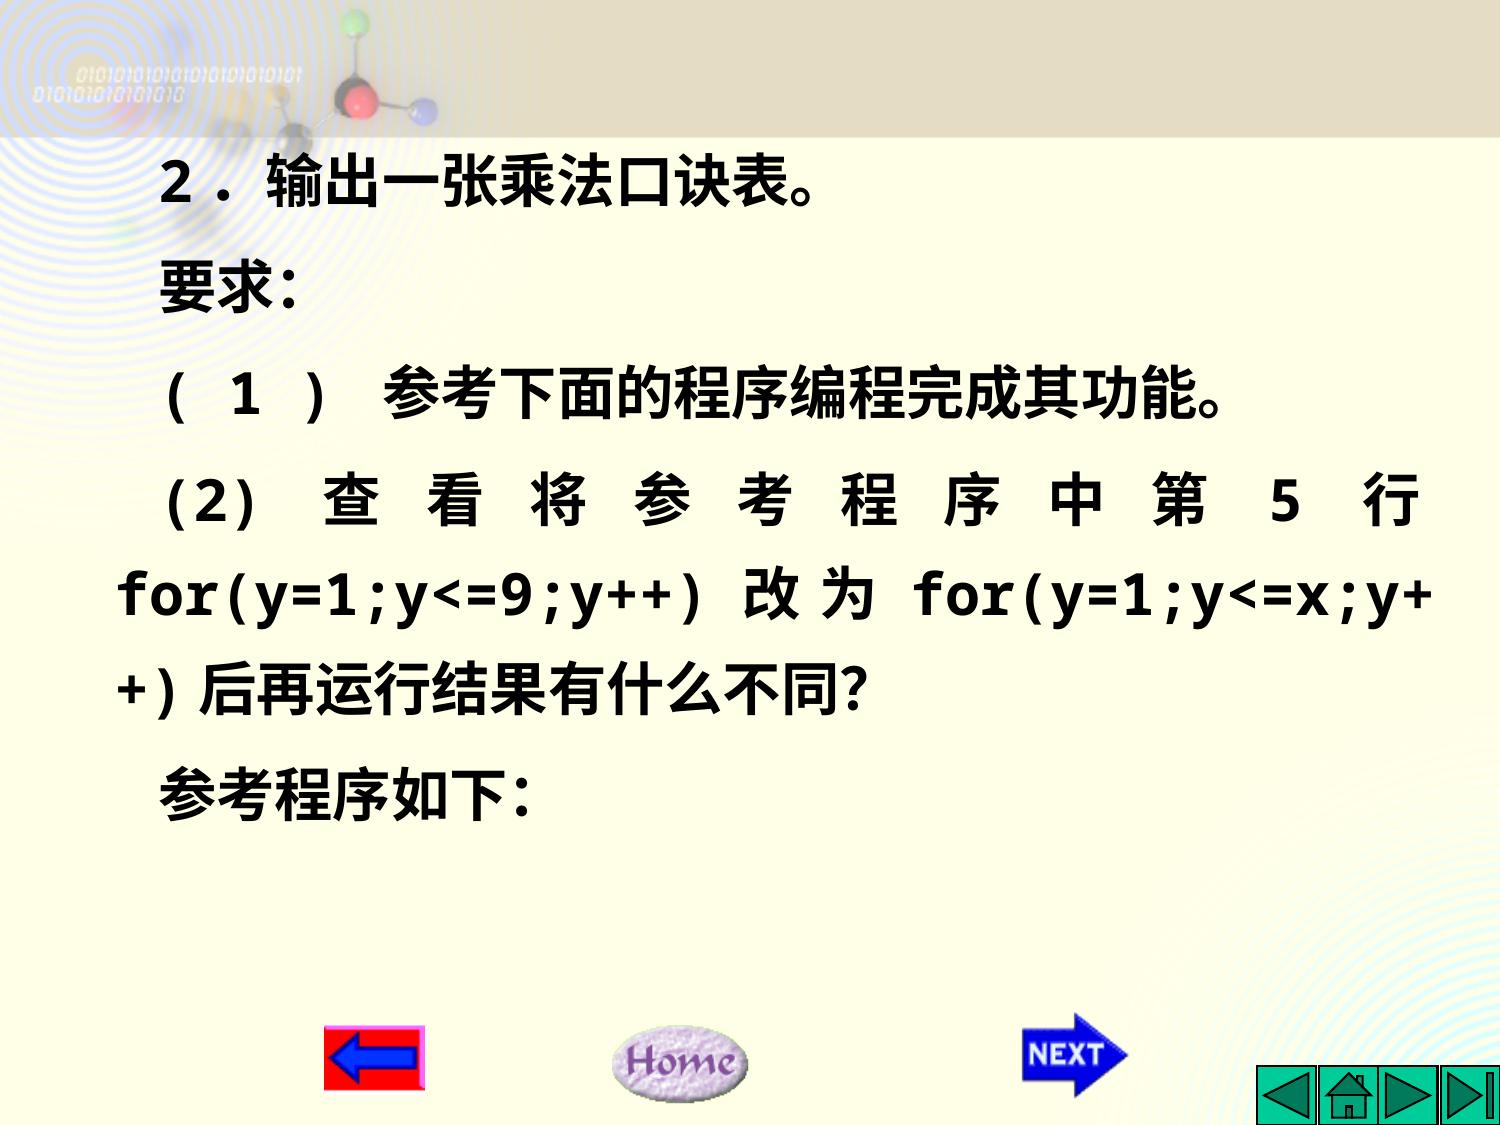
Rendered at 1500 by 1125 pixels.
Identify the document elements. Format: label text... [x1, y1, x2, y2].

text_box 2．输出一张乘法口诀表。 要求： ( 1 ) 参考下面的程序编程完成其功能。 (2)查看将参考程序中第5行for(y=1;y<=9;y++)改为for(y=1;y<=x;y++)后再运行结果有什么不同？ 参考程序如下： [99, 112, 1450, 835]
picture [1012, 1012, 1138, 1104]
picture [324, 1024, 426, 1096]
picture [612, 1024, 751, 1105]
